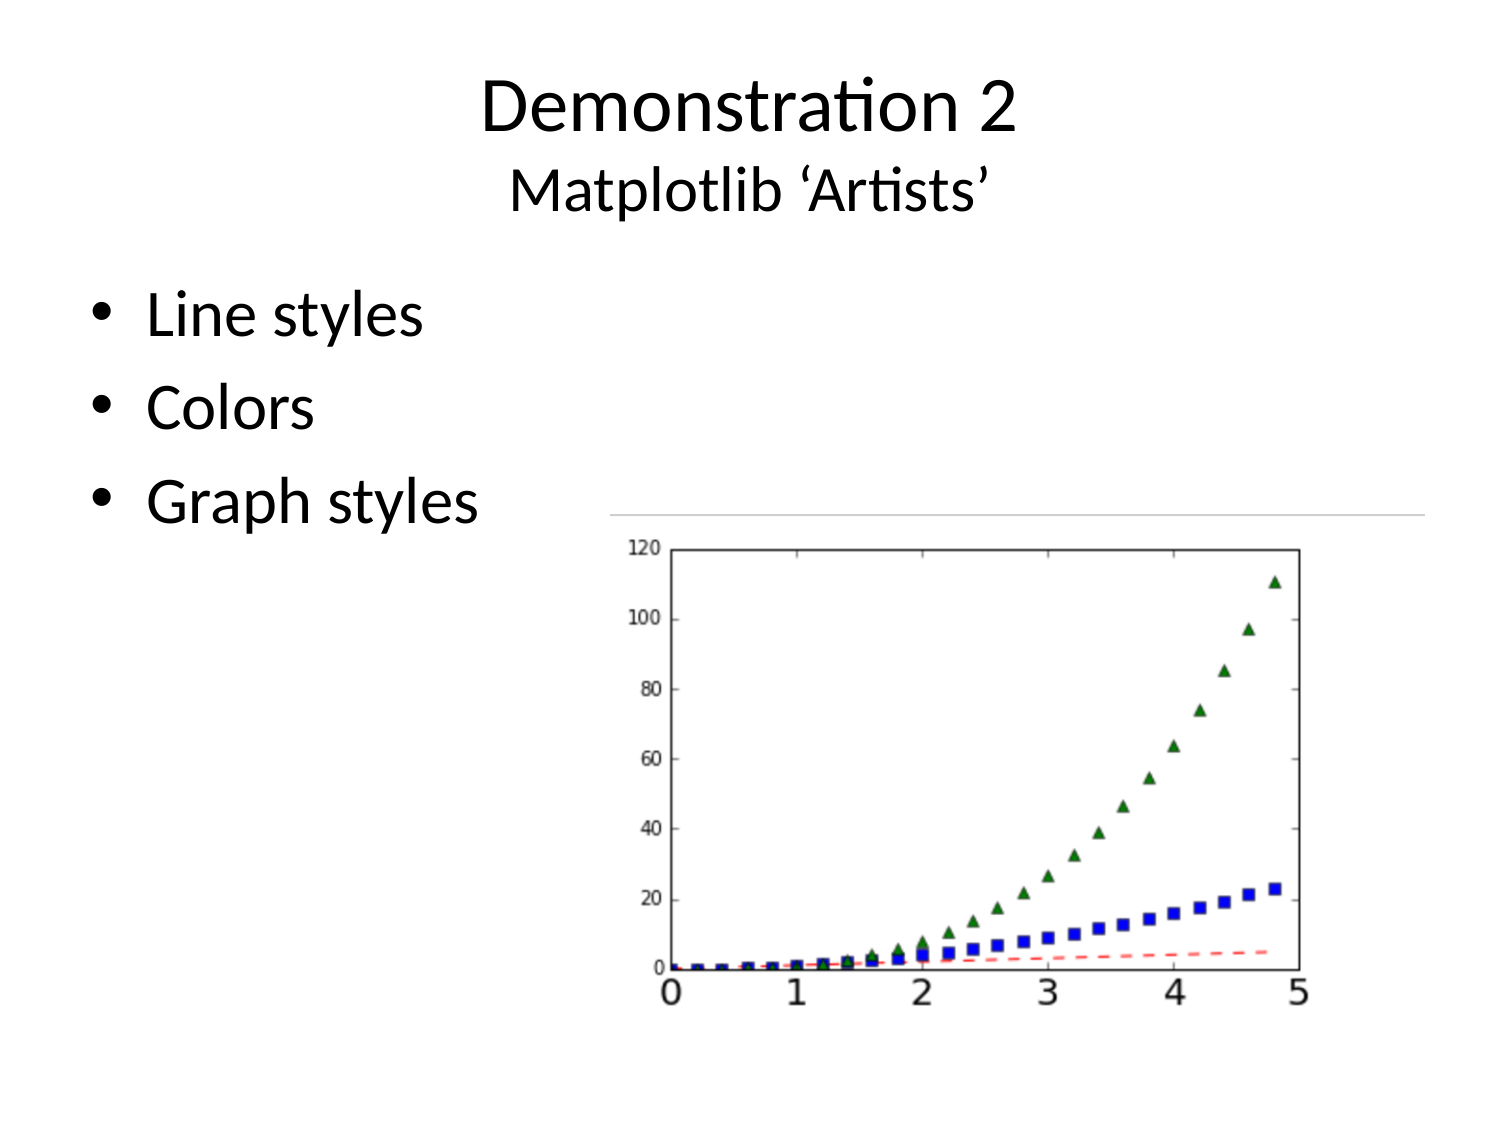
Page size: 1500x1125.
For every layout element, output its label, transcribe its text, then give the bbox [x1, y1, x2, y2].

list Line styles Colors Graph styles [75, 262, 1425, 1005]
title Demonstration 2 Matplotlib ‘Artists’ [75, 45, 1425, 233]
picture [610, 514, 1426, 1034]
